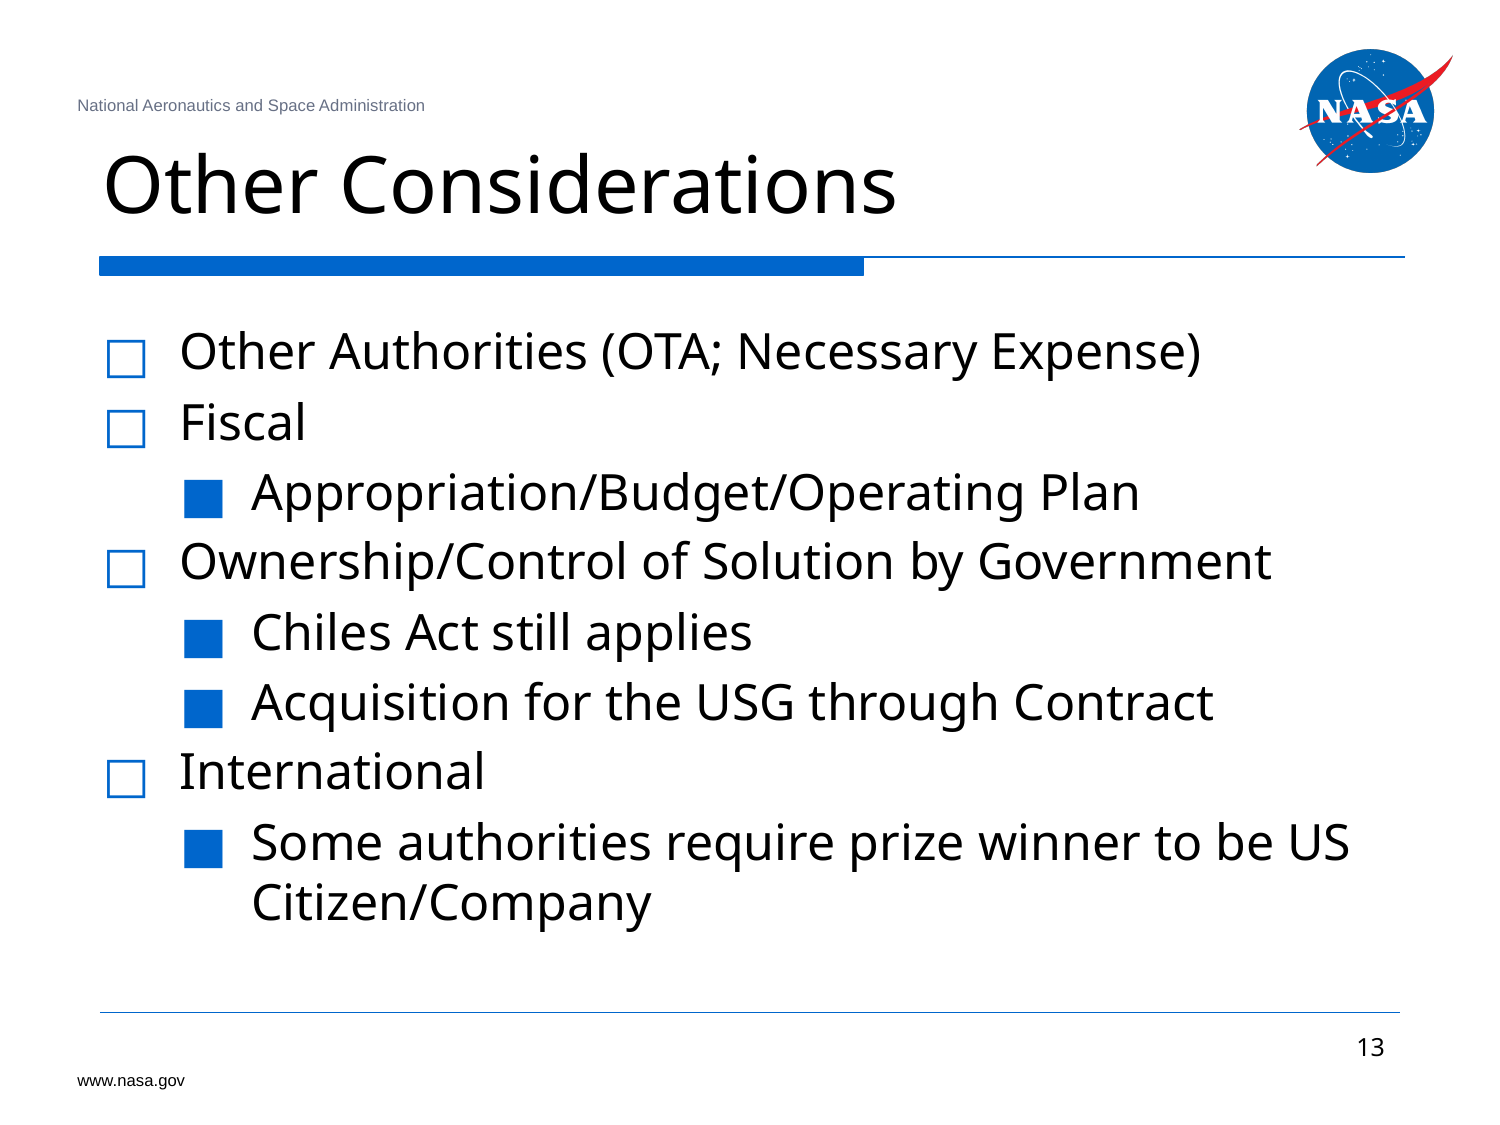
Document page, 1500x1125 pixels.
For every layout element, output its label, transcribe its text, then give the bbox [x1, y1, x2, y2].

title Other Considerations [87, 37, 1400, 237]
slide_number ‹#› [1074, 1024, 1400, 1103]
list Other Authorities (OTA; Necessary Expense) Fiscal Appropriation/Budget/Operating Plan Ownership/Control of Solution by Government Chiles Act still applies Acquisition for the USG through Contract International Some authorities require prize winner to be US Citizen/Company [87, 312, 1400, 1013]
picture [1400, 49, 1453, 173]
